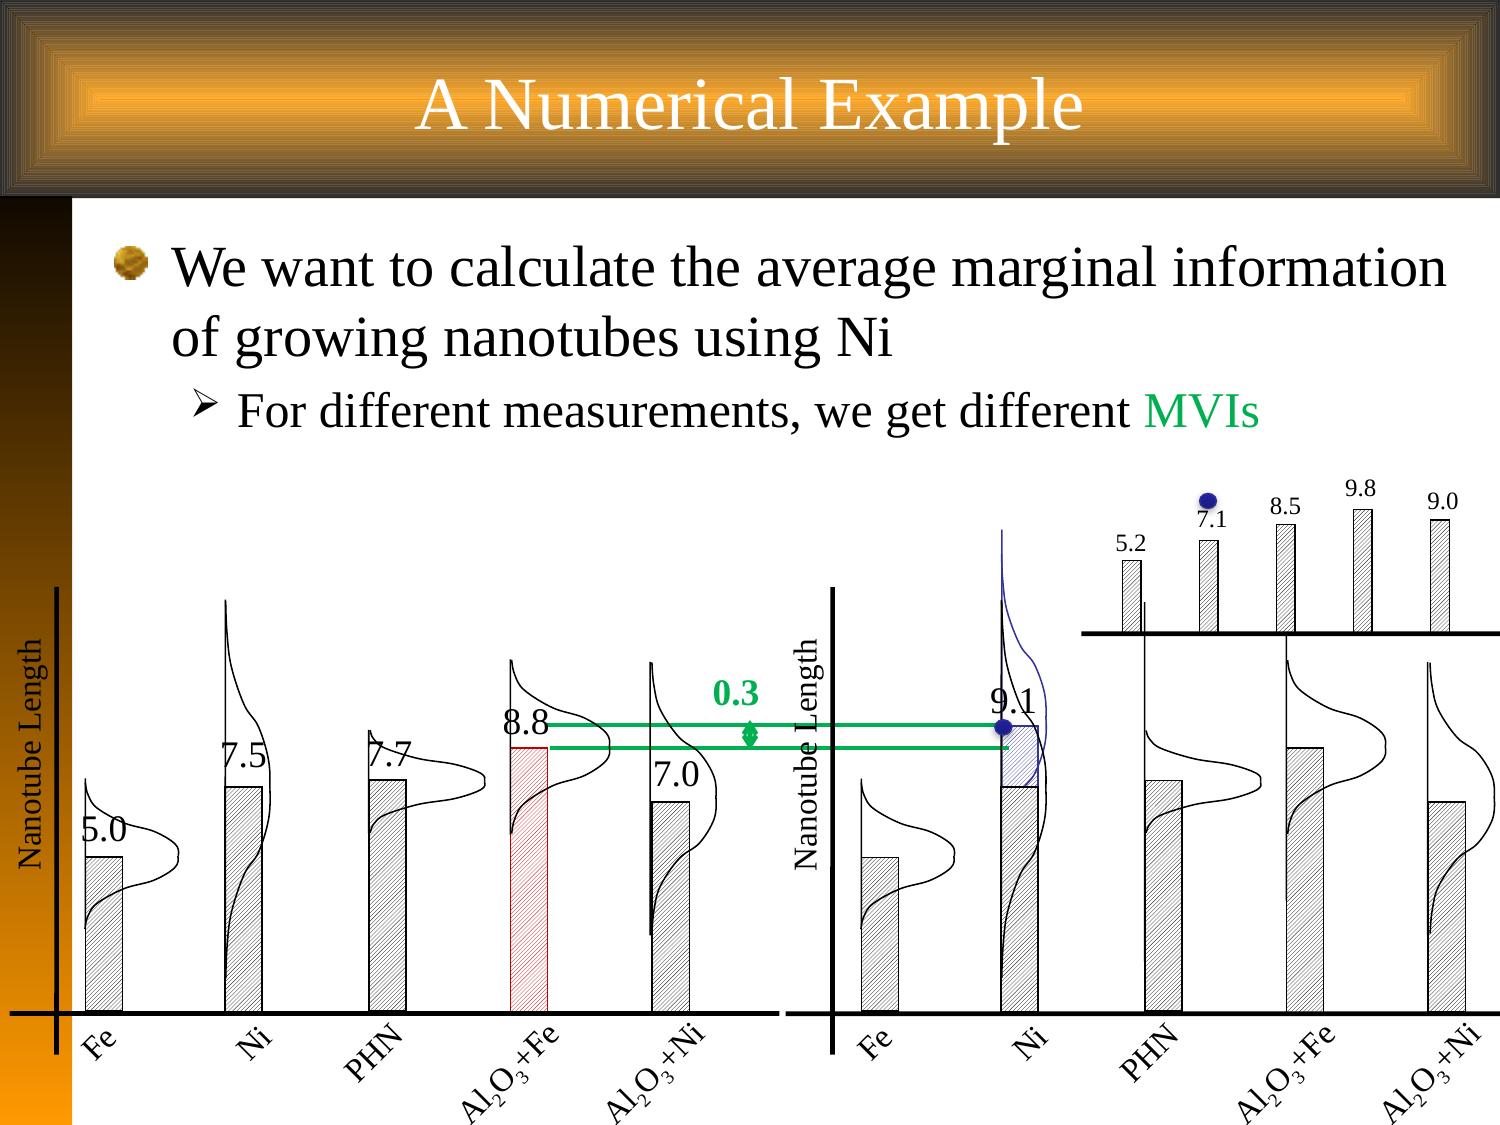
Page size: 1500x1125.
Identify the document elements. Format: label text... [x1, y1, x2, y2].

slide_number 9 [1246, 1107, 1389, 1117]
slide_number 9 [1391, 1107, 1453, 1117]
slide_number 9 [1386, 1107, 1395, 1114]
slide_number 9 [1102, 1107, 1244, 1117]
picture [114, 246, 148, 280]
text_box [0, 586, 774, 1100]
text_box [775, 586, 1500, 1100]
list We want to calculate the average marginal information of growing nanotubes using Ni For different measurements, we get different MVIs [99, 220, 1475, 585]
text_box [1081, 464, 1500, 634]
slide_number 9 [1241, 1107, 1250, 1114]
title A Numerical Example [0, 0, 1500, 199]
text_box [974, 529, 1053, 585]
